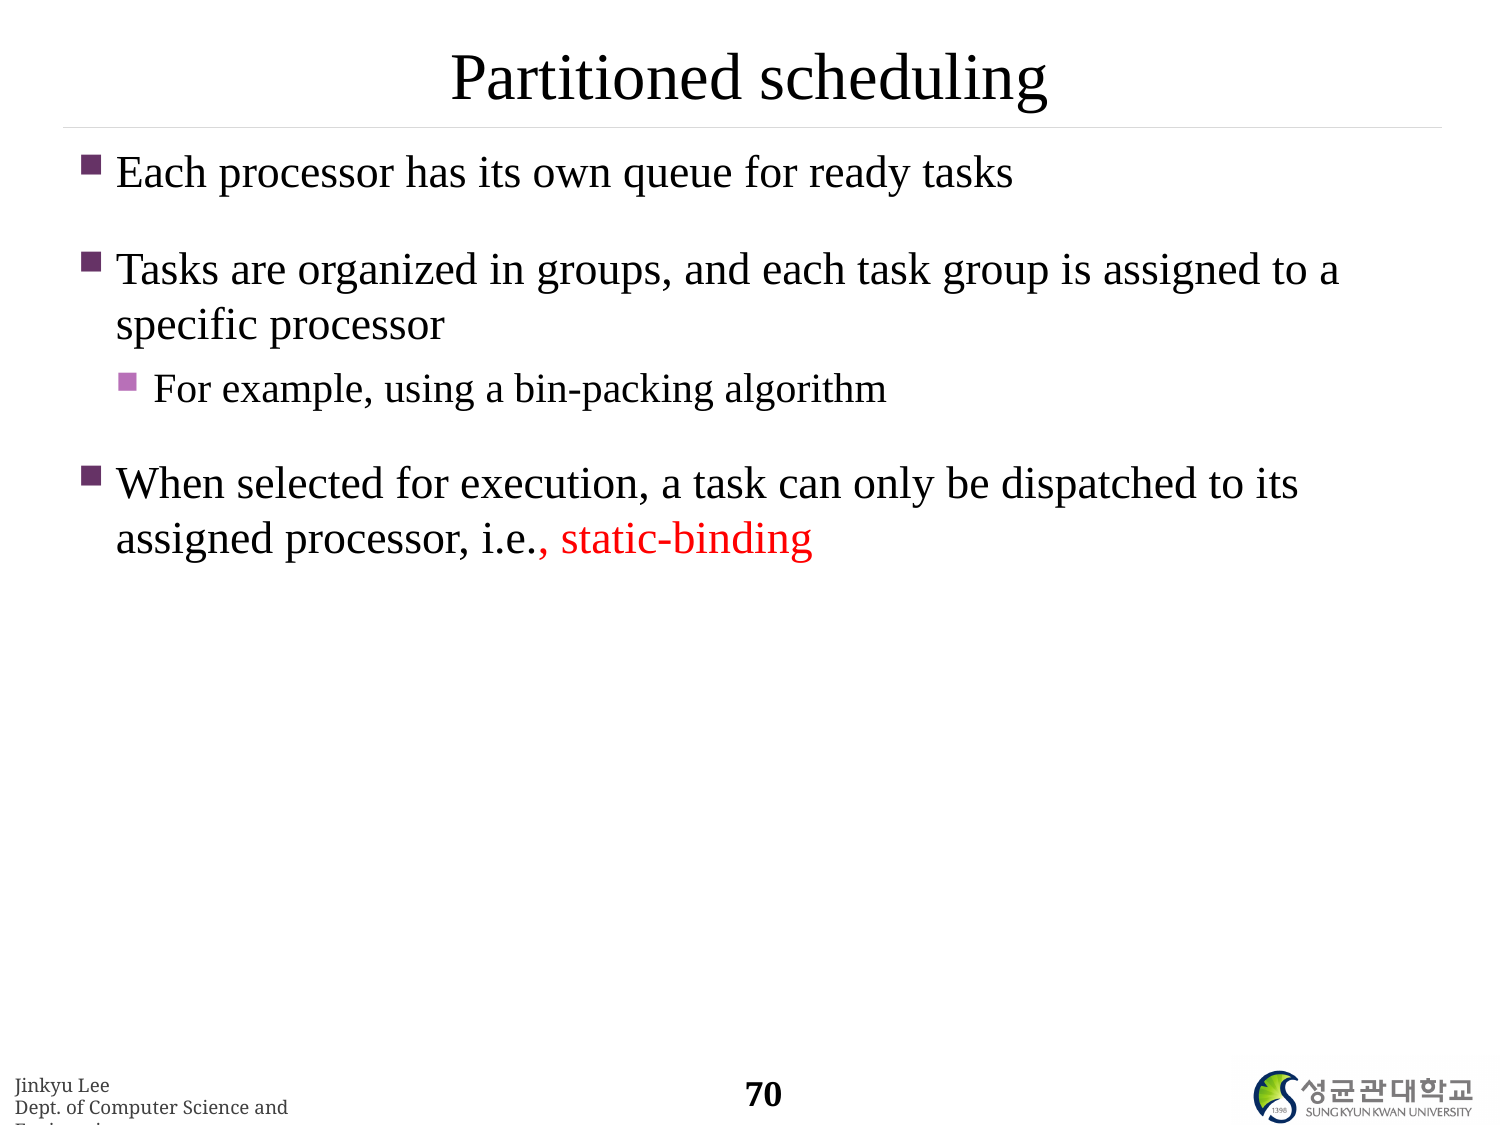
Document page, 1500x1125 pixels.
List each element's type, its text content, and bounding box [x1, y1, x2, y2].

list Each processor has its own queue for ready tasks Tasks are organized in groups, and each task group is assigned to a specific processor For example, using a bin-packing algorithm When selected for execution, a task can only be dispatched to its assigned processor, i.e., static-binding [63, 134, 1442, 1100]
title Partitioned scheduling [0, 25, 1500, 116]
picture [1231, 1055, 1500, 1125]
